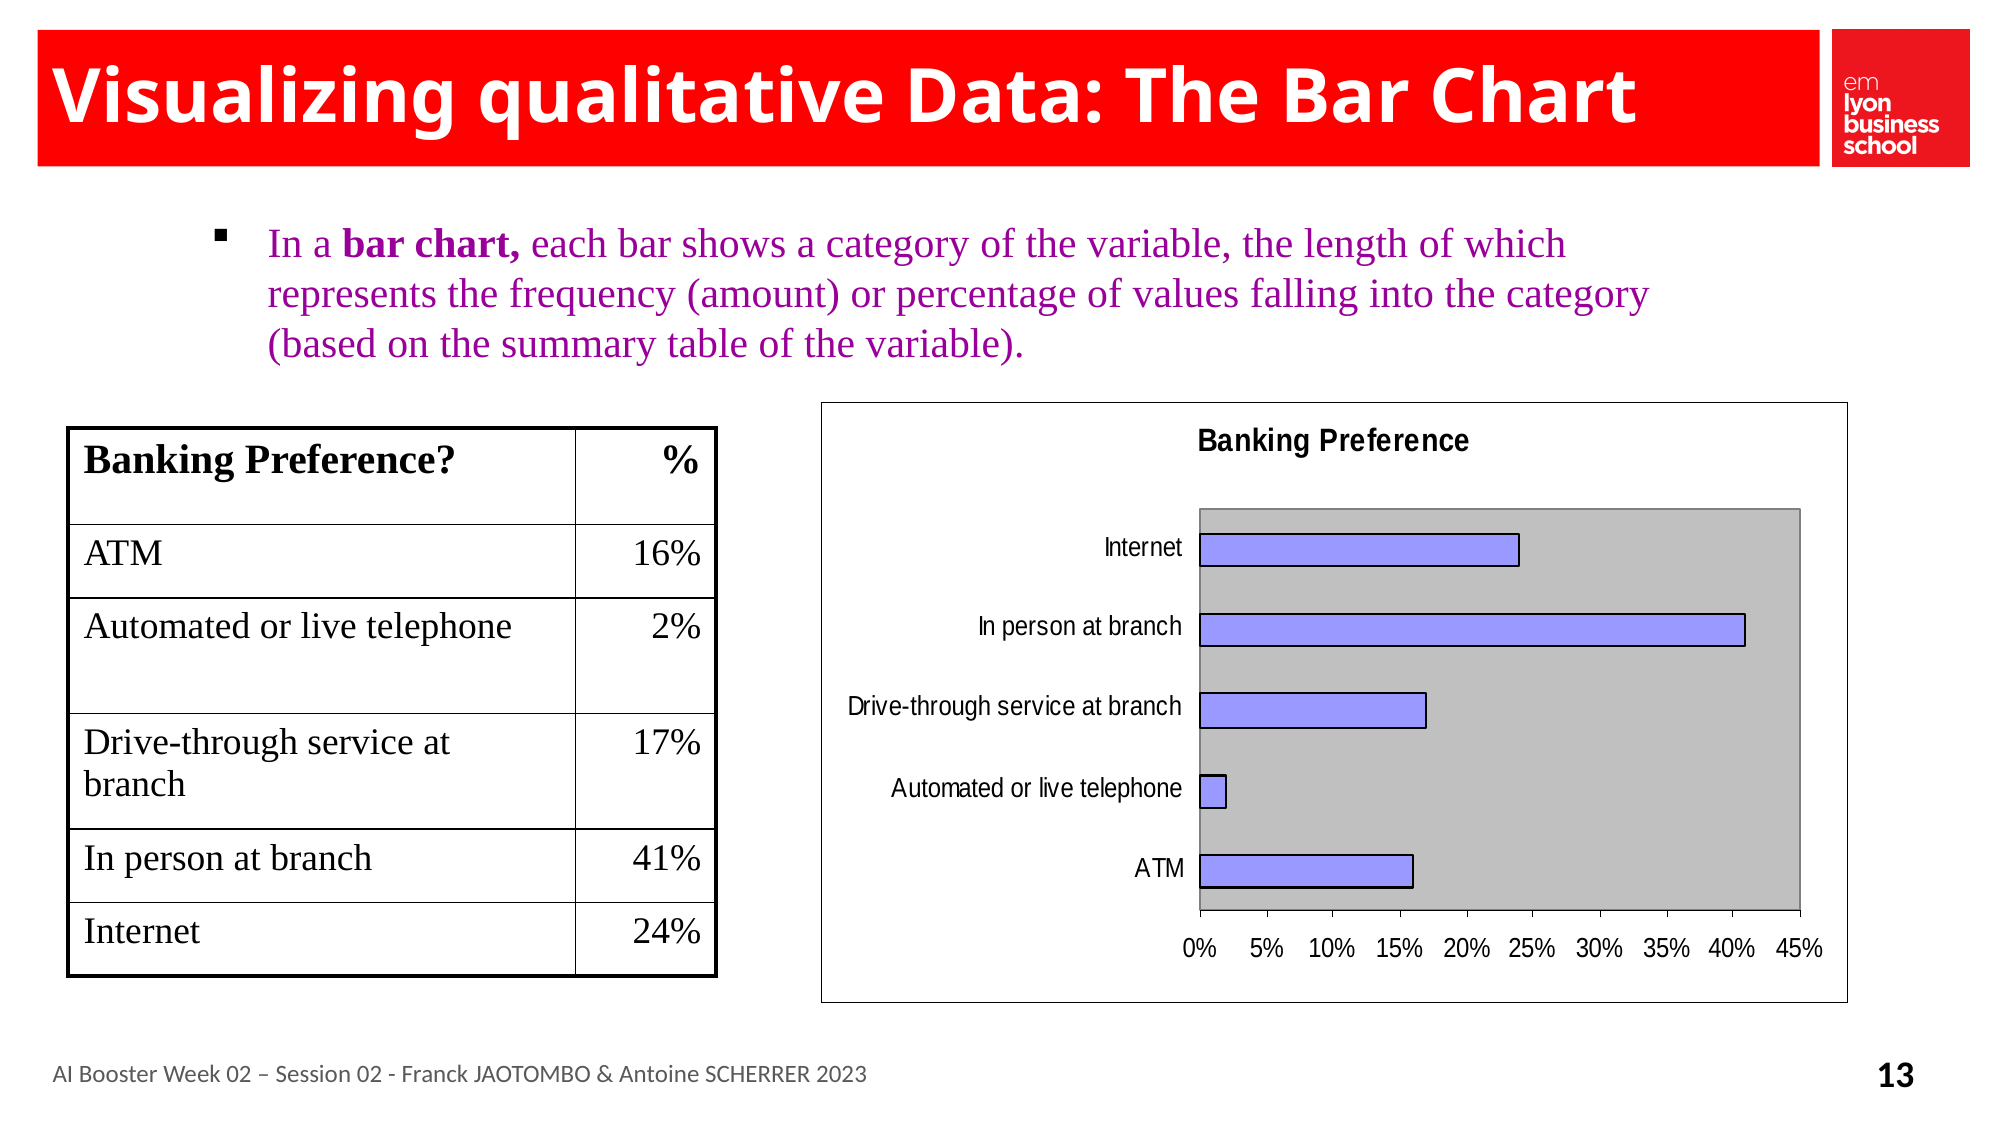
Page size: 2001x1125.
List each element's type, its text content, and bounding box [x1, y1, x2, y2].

table_header Banking Preference? [70, 430, 575, 524]
table_cell Drive-through service at branch [70, 714, 575, 828]
table_cell Automated or live telephone [70, 599, 575, 713]
table_cell 17% [576, 714, 714, 828]
table_cell 16% [576, 525, 714, 597]
table_cell 41% [576, 830, 714, 902]
footer AI Booster Week 02 – Session 02 - Franck JAOTOMBO & Antoine SCHERRER 2023 [37, 1042, 1448, 1103]
table_cell 24% [576, 903, 714, 974]
text_box In a bar chart, each bar shows a category of the variable, the length of which represents the frequency (amount) or percentage of values falling into the category (based on the summary table of the variable). [196, 208, 1674, 401]
picture [1832, 29, 1970, 167]
table_cell ATM [70, 525, 575, 597]
table_cell In person at branch [70, 830, 575, 902]
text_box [810, 389, 1861, 1015]
slide_number 13 [1832, 1042, 1958, 1103]
table_cell 2% [576, 599, 714, 713]
title Visualizing qualitative Data: The Bar Chart [37, 29, 1820, 167]
table_cell Internet [70, 903, 575, 974]
table_header % [576, 430, 714, 524]
